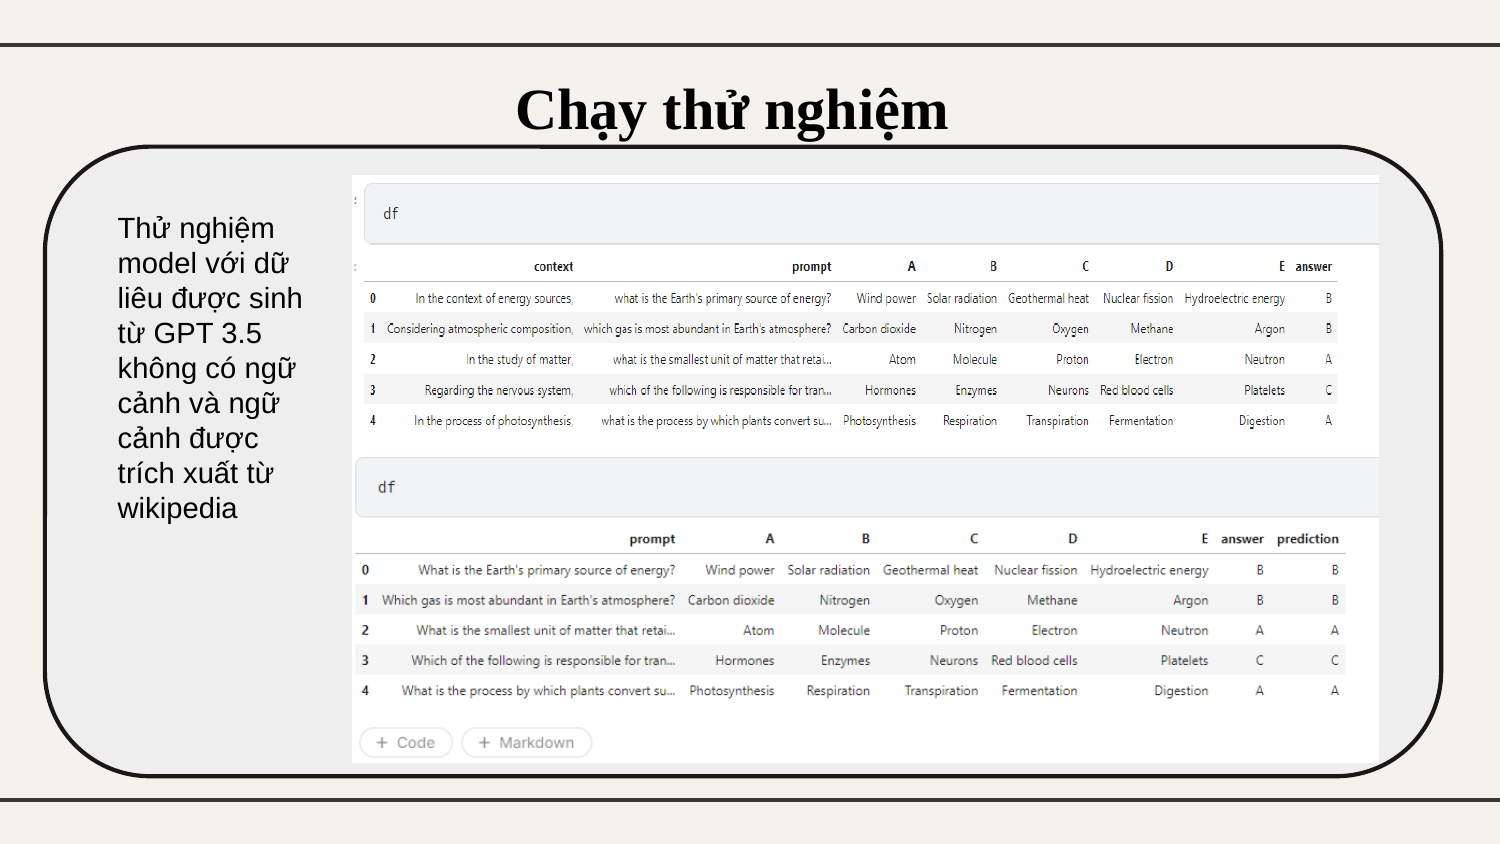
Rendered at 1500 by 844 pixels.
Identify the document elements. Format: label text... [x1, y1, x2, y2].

picture [351, 175, 1380, 763]
title Chạy thử nghiệm [500, 55, 1077, 136]
text_box [42, 144, 1444, 779]
text_box Thử nghiệm model với dữ liêu được sinh từ GPT 3.5 không có ngữ cảnh và ngữ cảnh được trích xuất từ wikipedia [102, 202, 320, 532]
